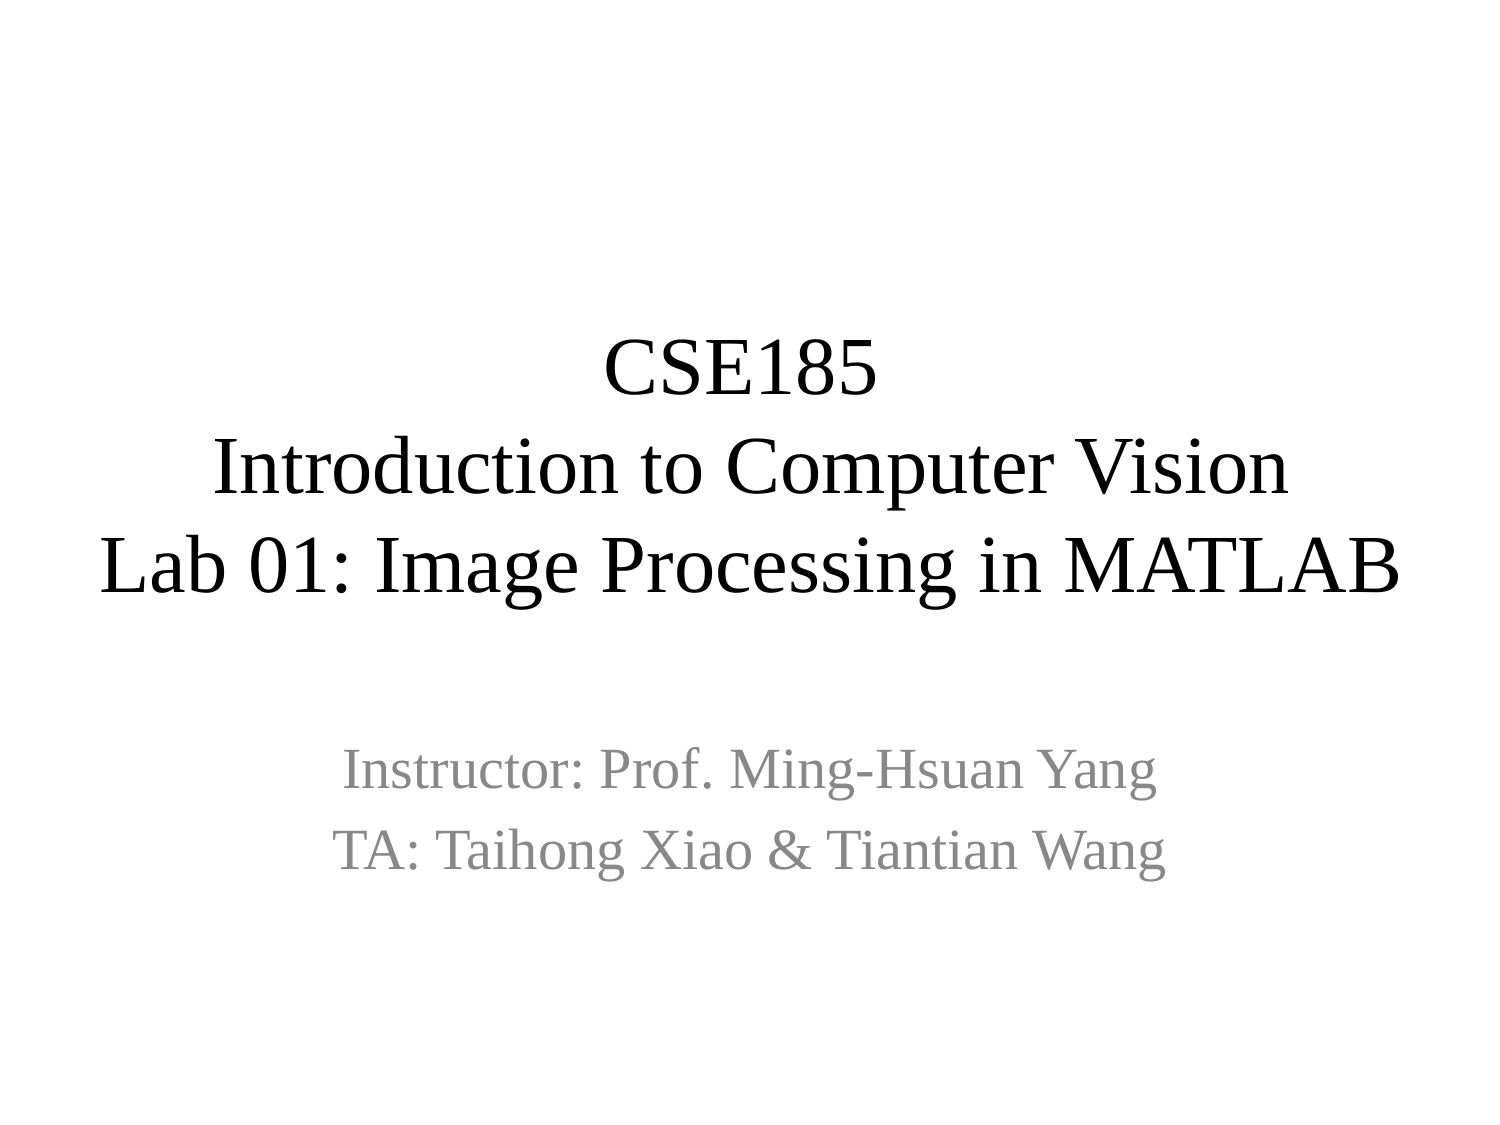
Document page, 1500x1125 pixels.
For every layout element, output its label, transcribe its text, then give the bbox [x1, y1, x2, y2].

subtitle Instructor: Prof. Ming-Hsuan Yang TA: Taihong Xiao & Tiantian Wang [225, 722, 1275, 925]
title CSE185 Introduction to Computer Vision Lab 01: Image Processing in MATLAB [50, 307, 1453, 614]
